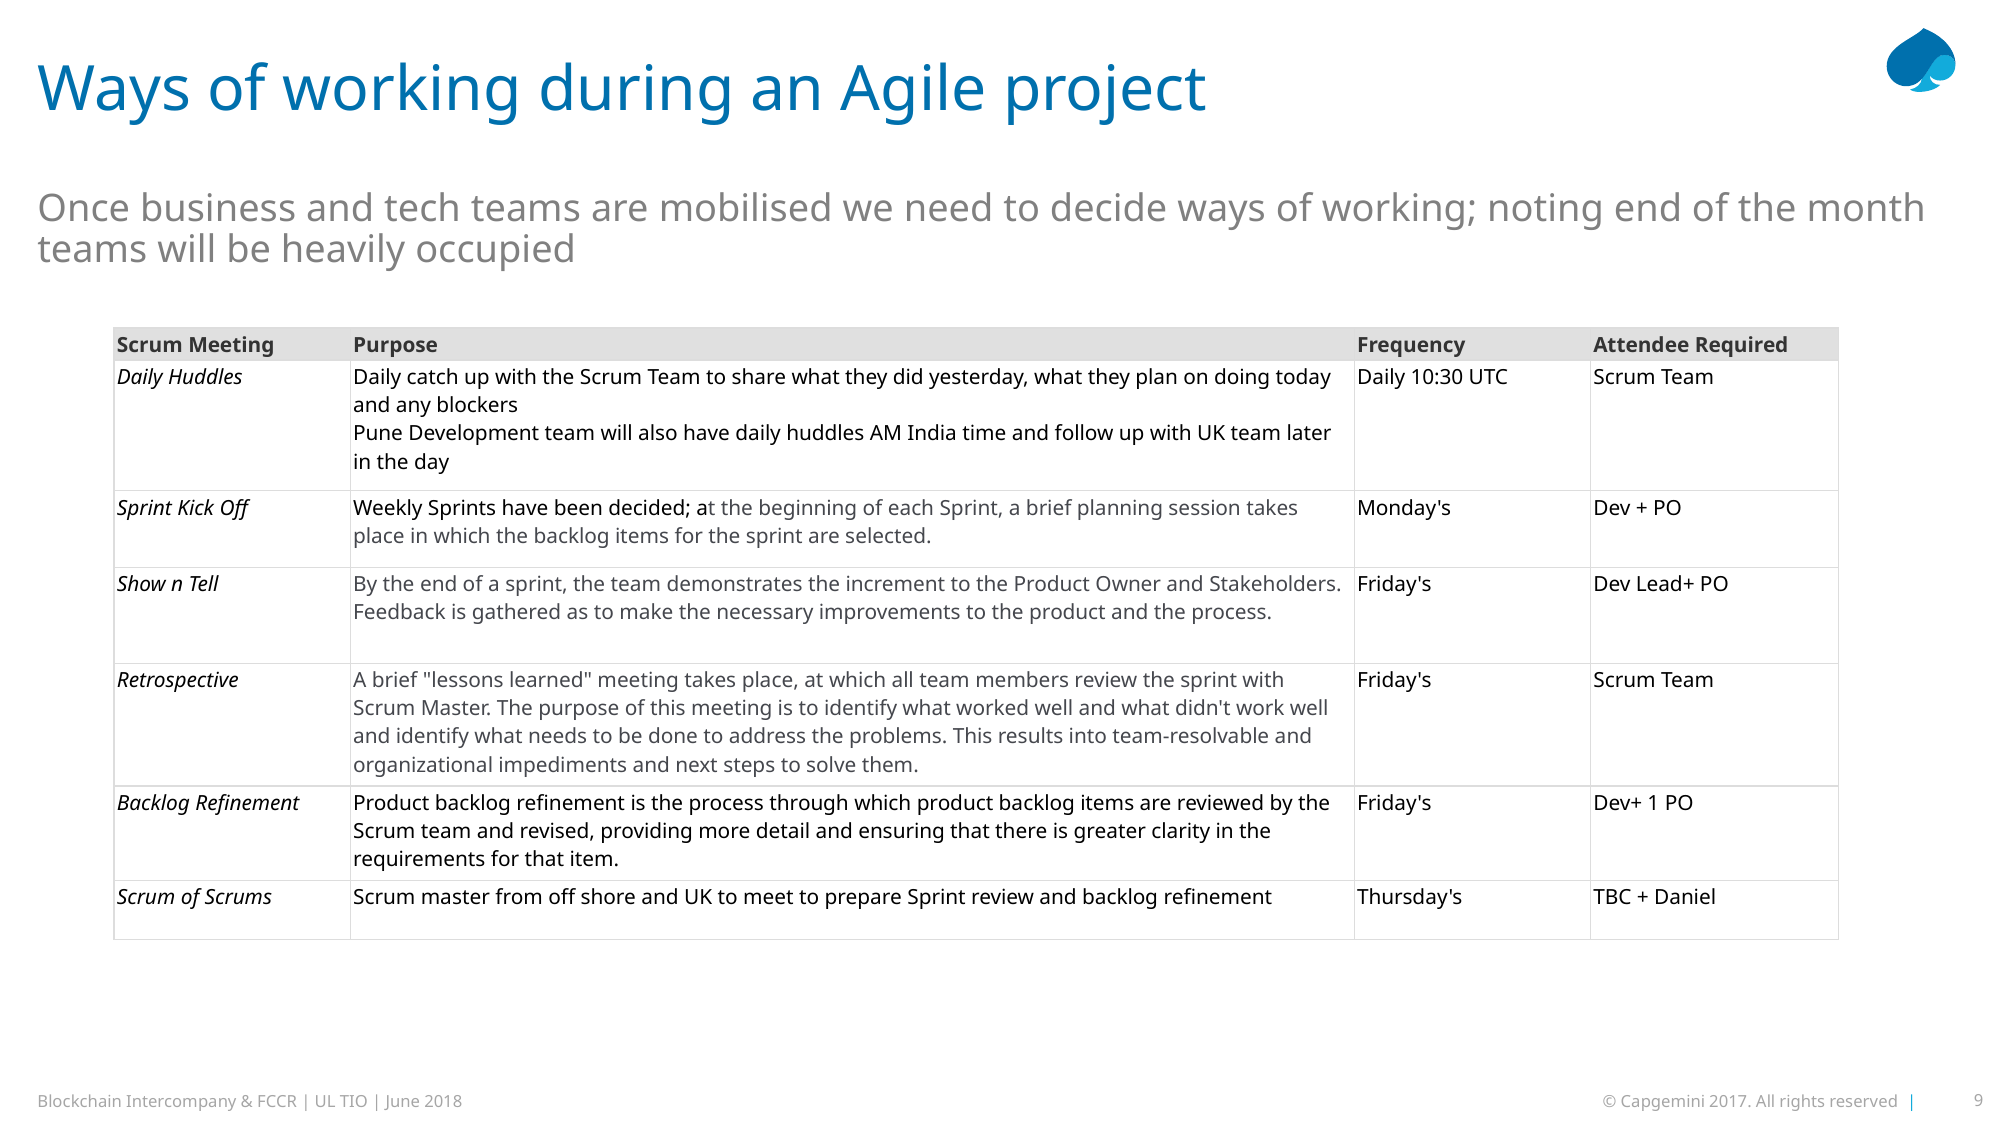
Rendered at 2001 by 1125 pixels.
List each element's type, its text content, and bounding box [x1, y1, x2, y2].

table_cell Weekly Sprints have been decided; at the beginning of each Sprint, a brief planning session takes place in which the backlog items for the sprint are selected. [351, 491, 1354, 567]
table_cell Scrum Team [1591, 664, 1838, 785]
table_cell Dev + PO [1591, 491, 1838, 567]
table_header Purpose [351, 329, 1354, 359]
table_cell Product backlog refinement is the process through which product backlog items are reviewed by the Scrum team and revised, providing more detail and ensuring that there is greater clarity in the requirements for that item. [351, 787, 1354, 880]
table_cell A brief "lessons learned" meeting takes place, at which all team members review the sprint with Scrum Master. The purpose of this meeting is to identify what worked well and what didn't work well and identify what needs to be done to address the problems. This results into team-resolvable and organizational impediments and next steps to solve them. [351, 664, 1354, 785]
table_cell Show n Tell [115, 568, 350, 663]
table_cell Thursday's [1355, 881, 1590, 939]
table_header Scrum Meeting [115, 329, 350, 359]
list Once business and tech teams are mobilised we need to decide ways of working; noting end of the month teams will be heavily occupied [37, 188, 1957, 272]
table_cell Dev Lead+ PO [1591, 568, 1838, 663]
title Ways of working during an Agile project [37, 0, 1863, 182]
table_cell By the end of a sprint, the team demonstrates the increment to the Product Owner and Stakeholders. Feedback is gathered as to make the necessary improvements to the product and the process. [351, 568, 1354, 663]
table_cell Friday's [1355, 664, 1590, 785]
table_cell Scrum Team [1591, 361, 1838, 490]
table_header Frequency [1355, 329, 1590, 359]
table_cell Daily 10:30 UTC [1355, 361, 1590, 490]
table_cell Backlog Refinement [115, 787, 350, 880]
table_cell Retrospective [115, 664, 350, 785]
table_cell Dev+ 1 PO [1591, 787, 1838, 880]
table_cell Sprint Kick Off [115, 491, 350, 567]
table_header Attendee Required [1591, 329, 1838, 359]
table_cell Daily catch up with the Scrum Team to share what they did yesterday, what they plan on doing today and any blockers Pune Development team will also have daily huddles AM India time and follow up with UK team later in the day [351, 361, 1354, 490]
table_cell Scrum of Scrums [115, 881, 350, 939]
table_cell Daily Huddles [115, 361, 350, 490]
table_cell Scrum master from off shore and UK to meet to prepare Sprint review and backlog refinement [351, 881, 1354, 939]
table_cell Friday's [1355, 787, 1590, 880]
table_cell Friday's [1355, 568, 1590, 663]
table_cell TBC + Daniel [1591, 881, 1838, 939]
table_cell Monday's [1355, 491, 1590, 567]
